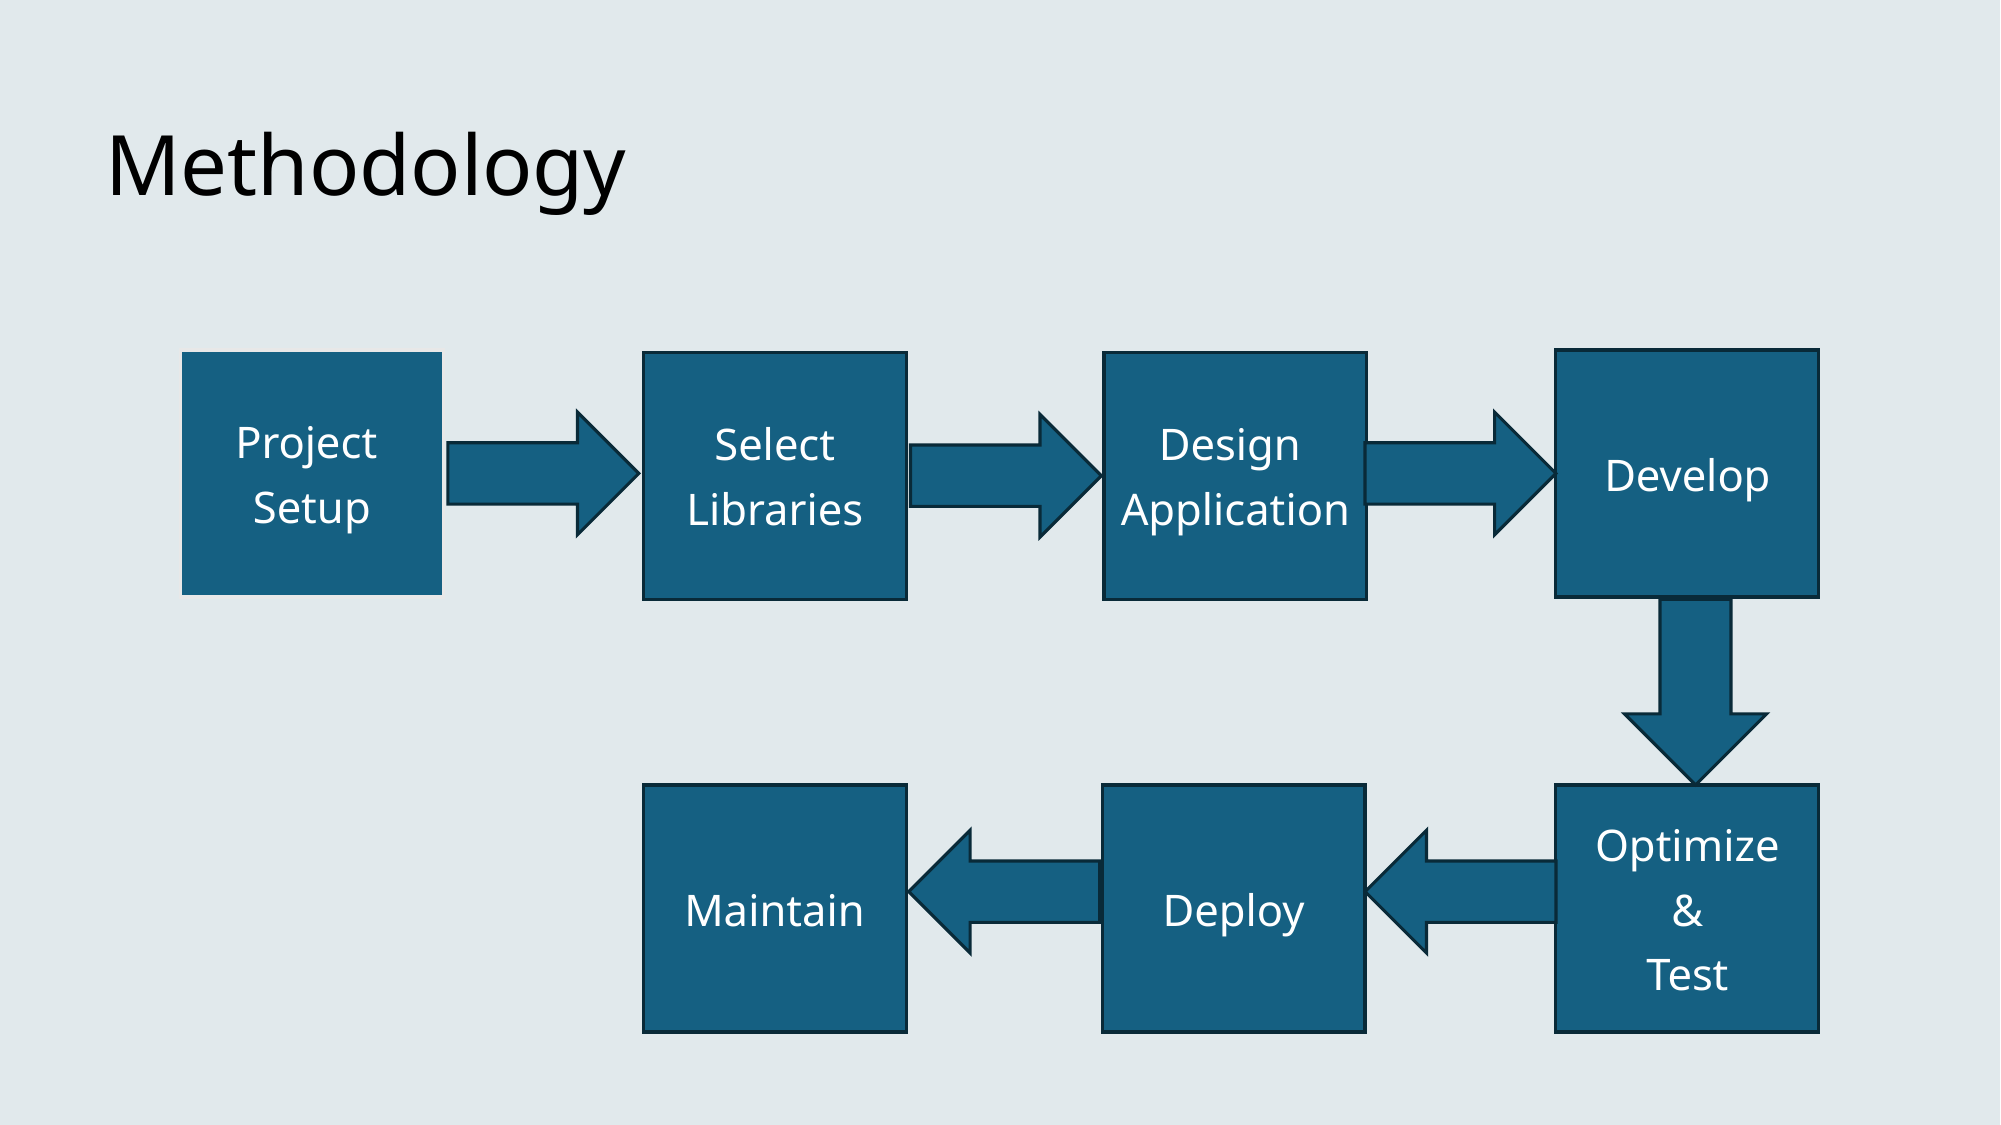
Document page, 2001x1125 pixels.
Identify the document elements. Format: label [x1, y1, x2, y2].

text_box [0, 0, 2000, 1125]
